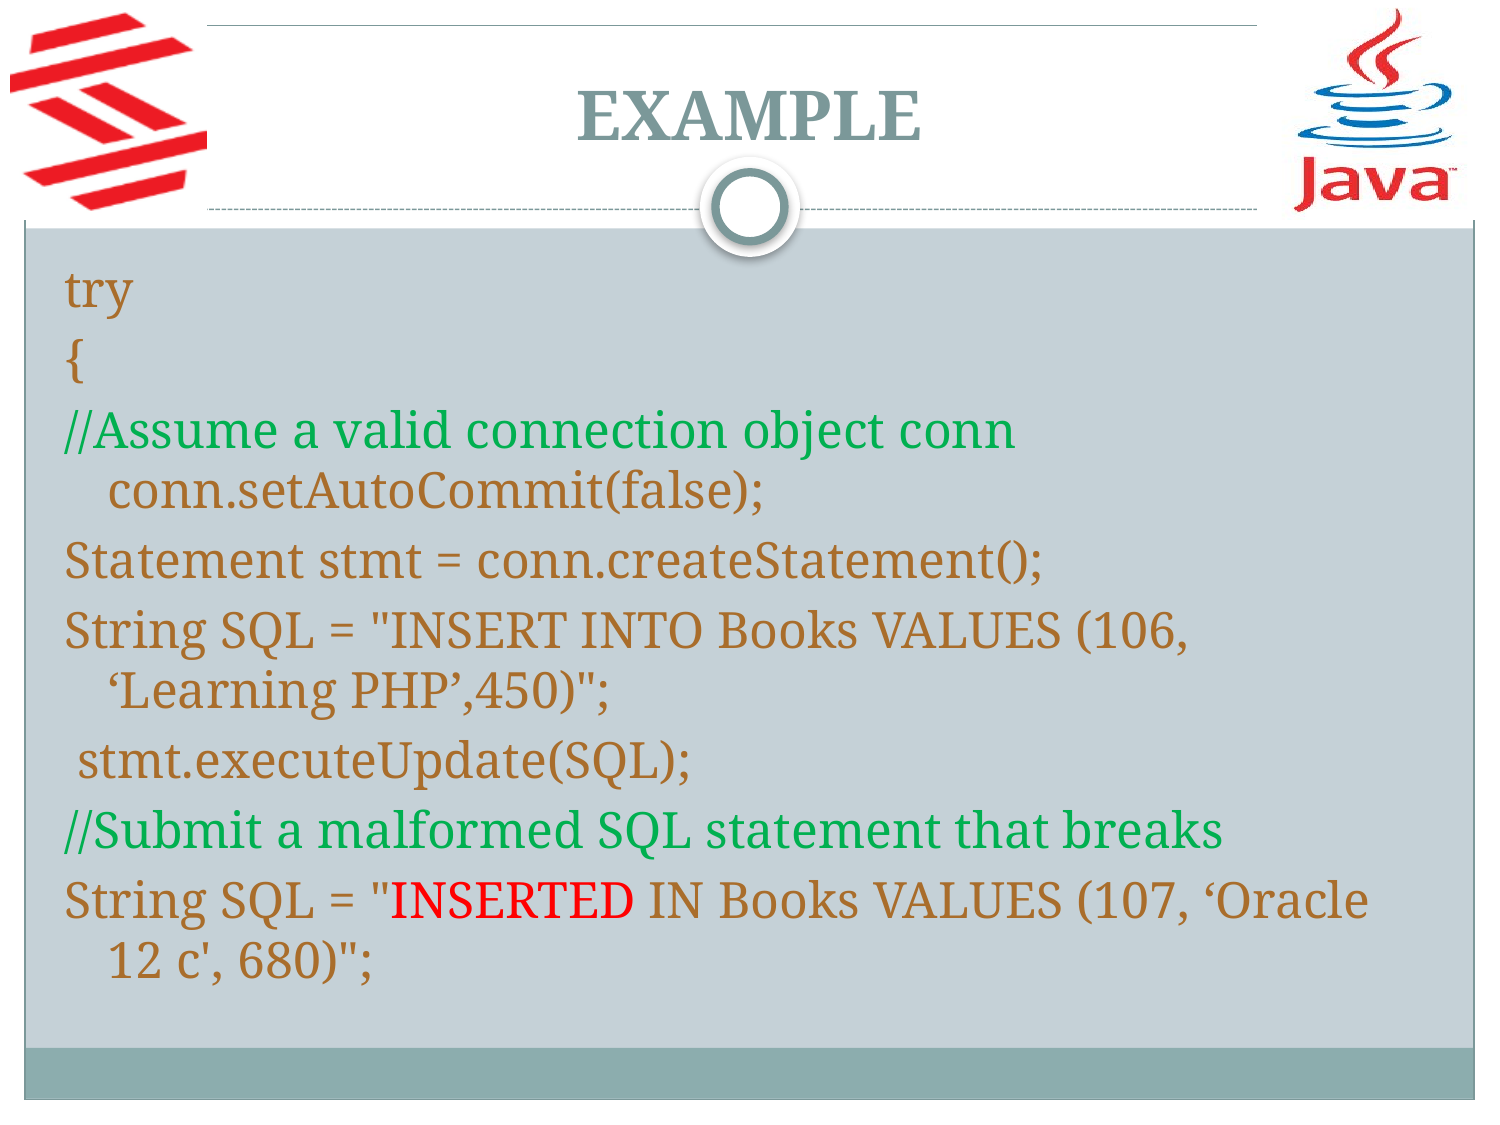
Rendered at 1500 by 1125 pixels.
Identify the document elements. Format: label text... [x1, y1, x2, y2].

picture [10, 11, 207, 221]
picture [1257, 0, 1483, 221]
list try { //Assume a valid connection object conn conn.setAutoCommit(false); Statement stmt = conn.createStatement(); String SQL = "INSERT INTO Books VALUES (106, ‘Learning PHP’,450)"; stmt.executeUpdate(SQL); //Submit a malformed SQL statement that breaks String SQL = "INSERTED IN Books VALUES (107, ‘Oracle 12 c', 680)"; [49, 250, 1445, 1001]
title EXAMPLE [213, 37, 1250, 162]
